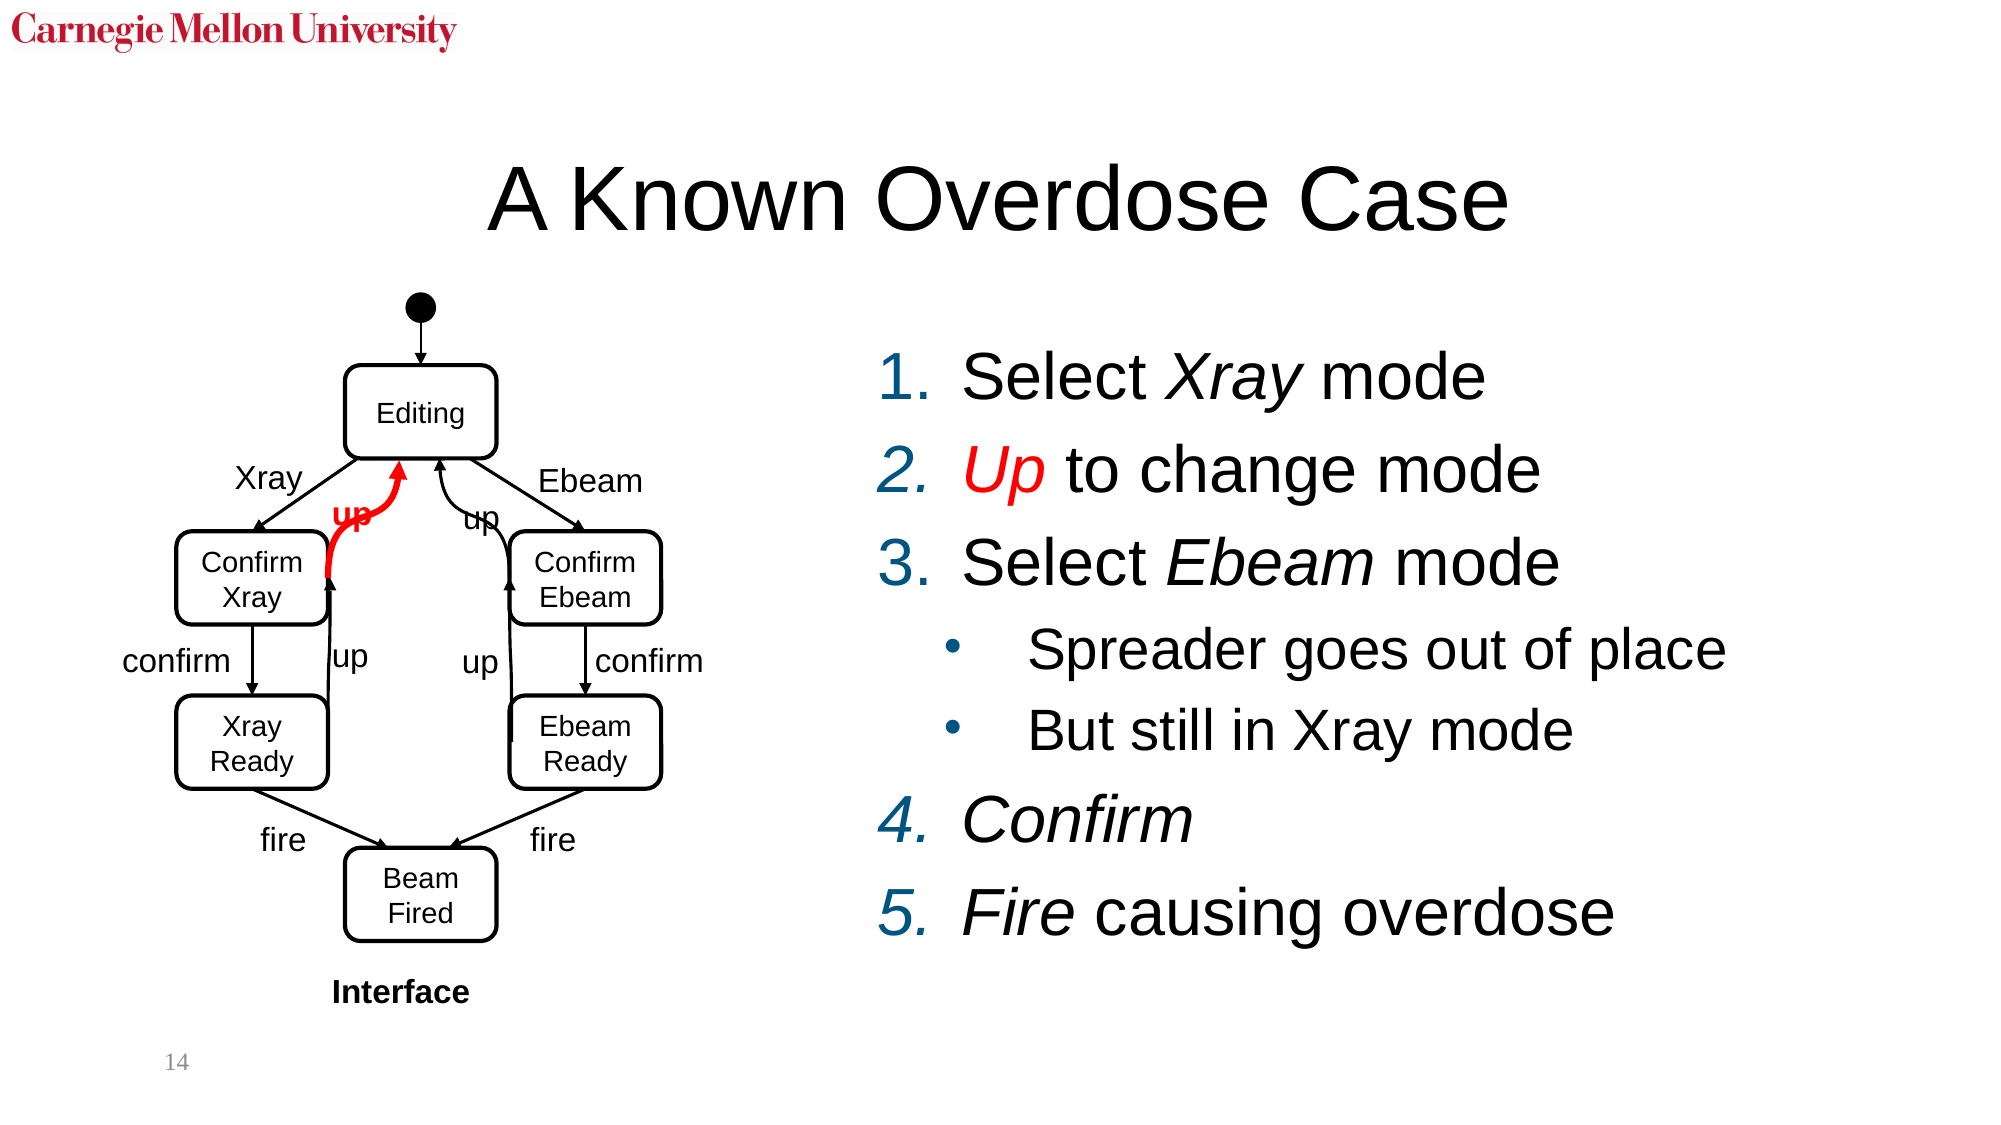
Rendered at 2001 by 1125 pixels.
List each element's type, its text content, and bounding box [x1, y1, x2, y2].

list Select Xray mode Up to change mode Select Ebeam mode Spreader goes out of place But still in Xray mode Confirm Fire causing overdose [862, 324, 1988, 988]
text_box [107, 294, 725, 1019]
slide_number 14 [149, 1030, 288, 1091]
picture [12, 12, 457, 53]
title A Known Overdose Case [150, 99, 1850, 288]
